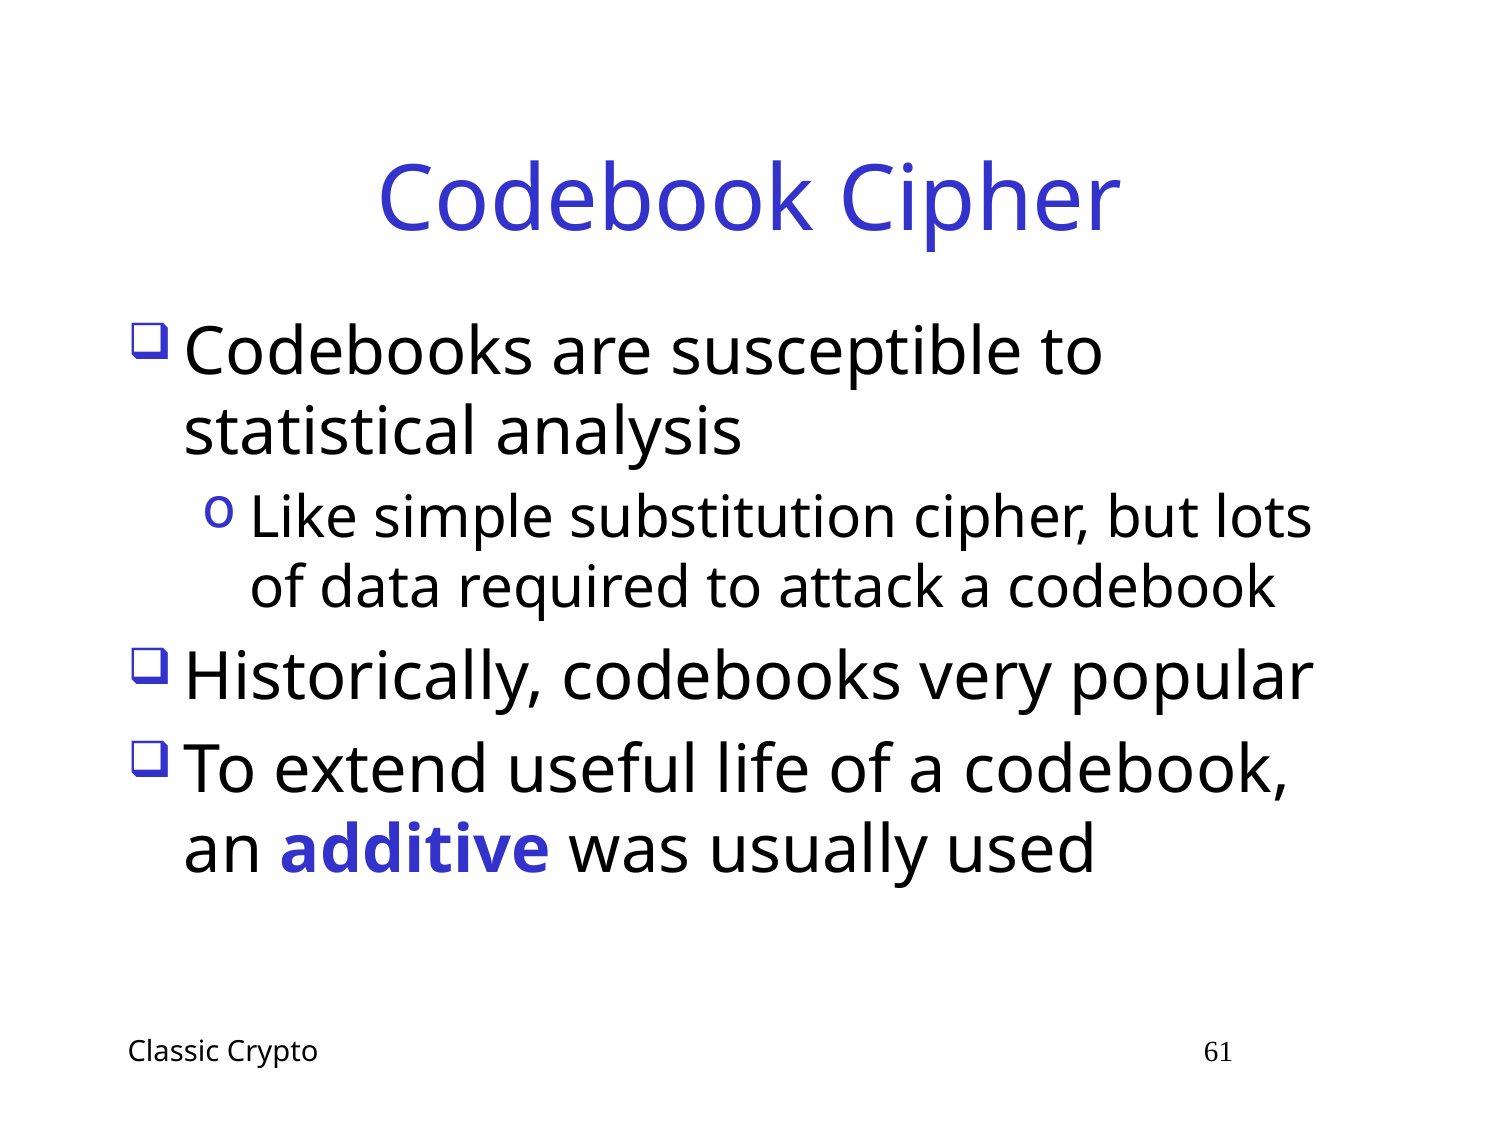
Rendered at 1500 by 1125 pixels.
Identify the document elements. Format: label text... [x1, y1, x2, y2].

list Codebooks are susceptible to statistical analysis Like simple substitution cipher, but lots of data required to attack a codebook Historically, codebooks very popular To extend useful life of a codebook, an additive was usually used [112, 299, 1388, 975]
footer Classic Crypto [112, 1024, 1401, 1101]
title Codebook Cipher [112, 99, 1388, 288]
